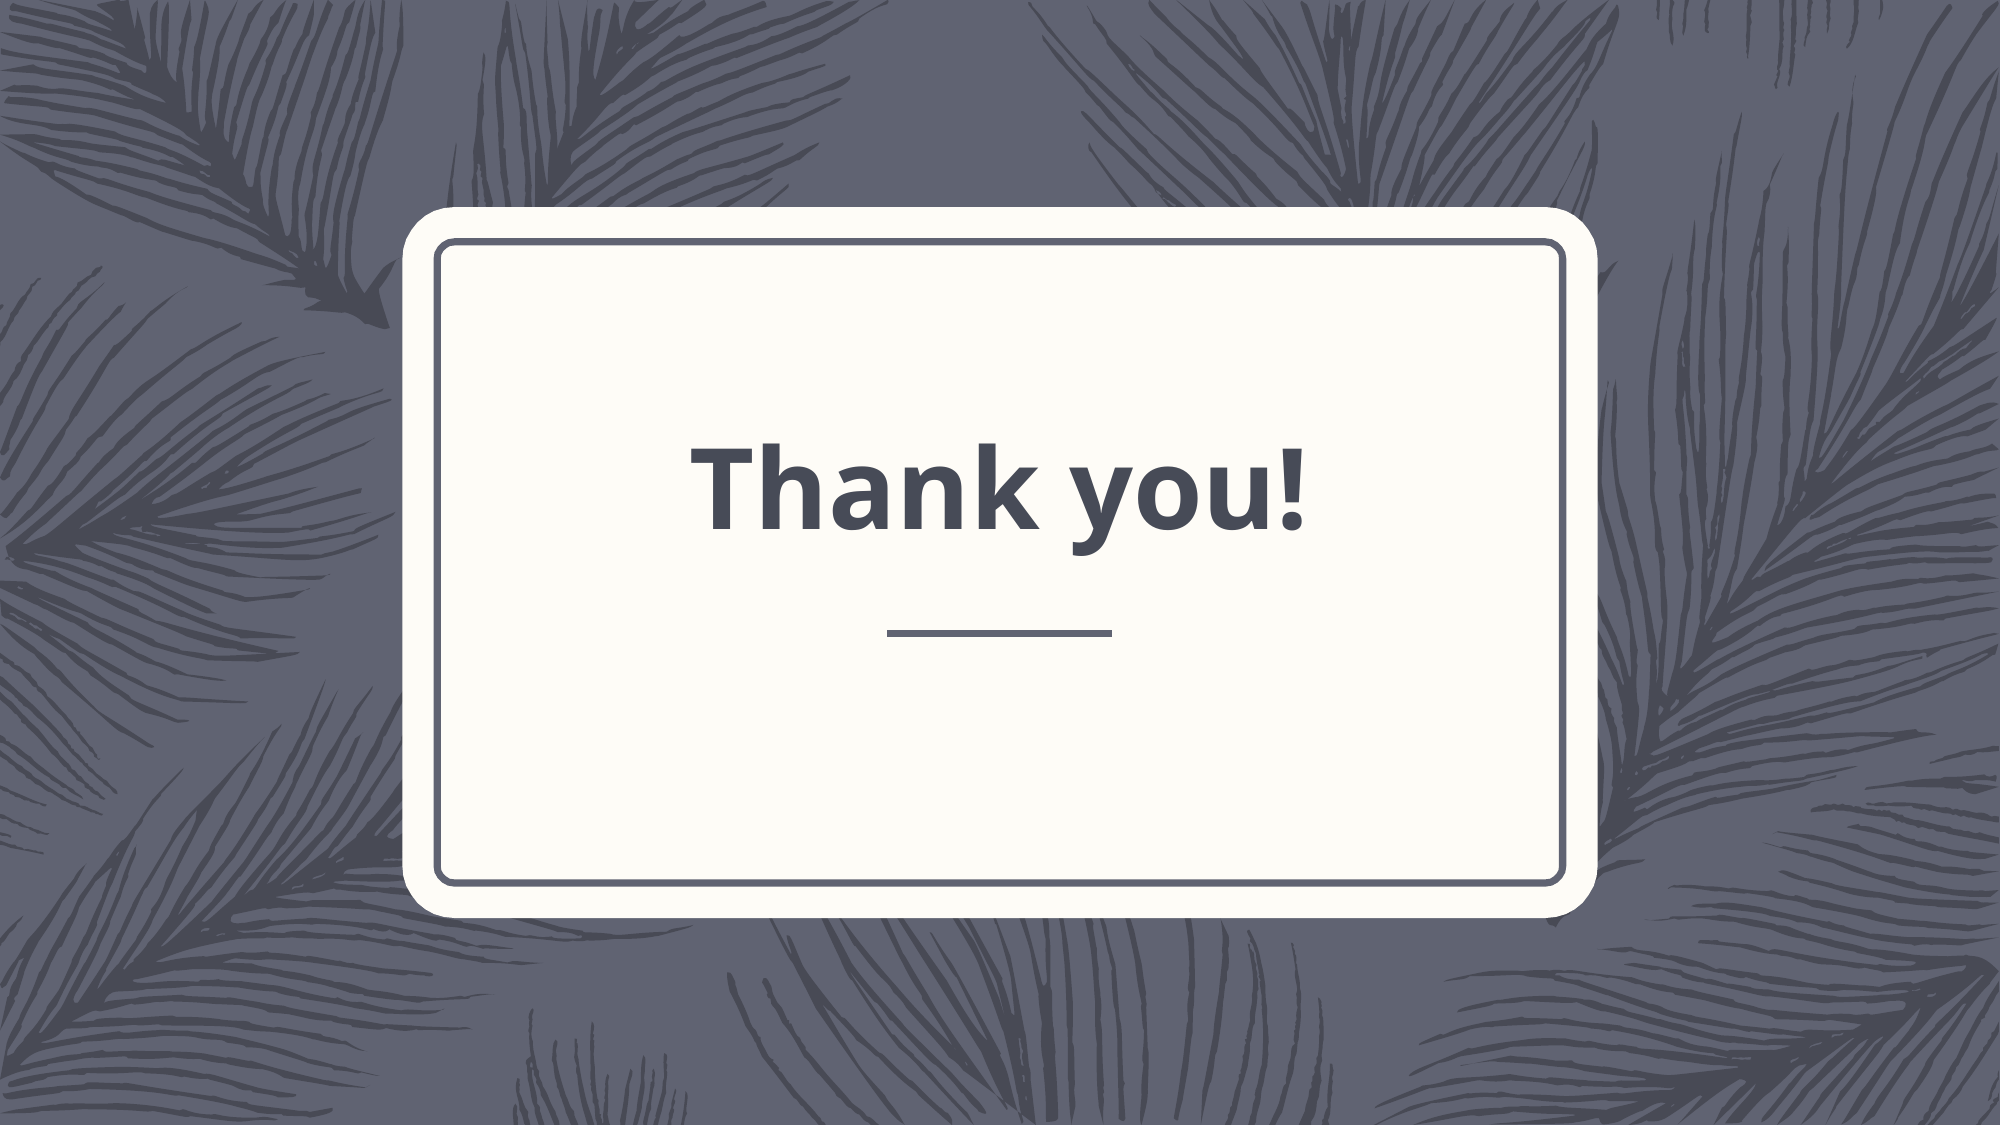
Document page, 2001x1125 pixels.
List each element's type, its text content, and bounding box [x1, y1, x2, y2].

title Thank you! [518, 300, 1480, 582]
